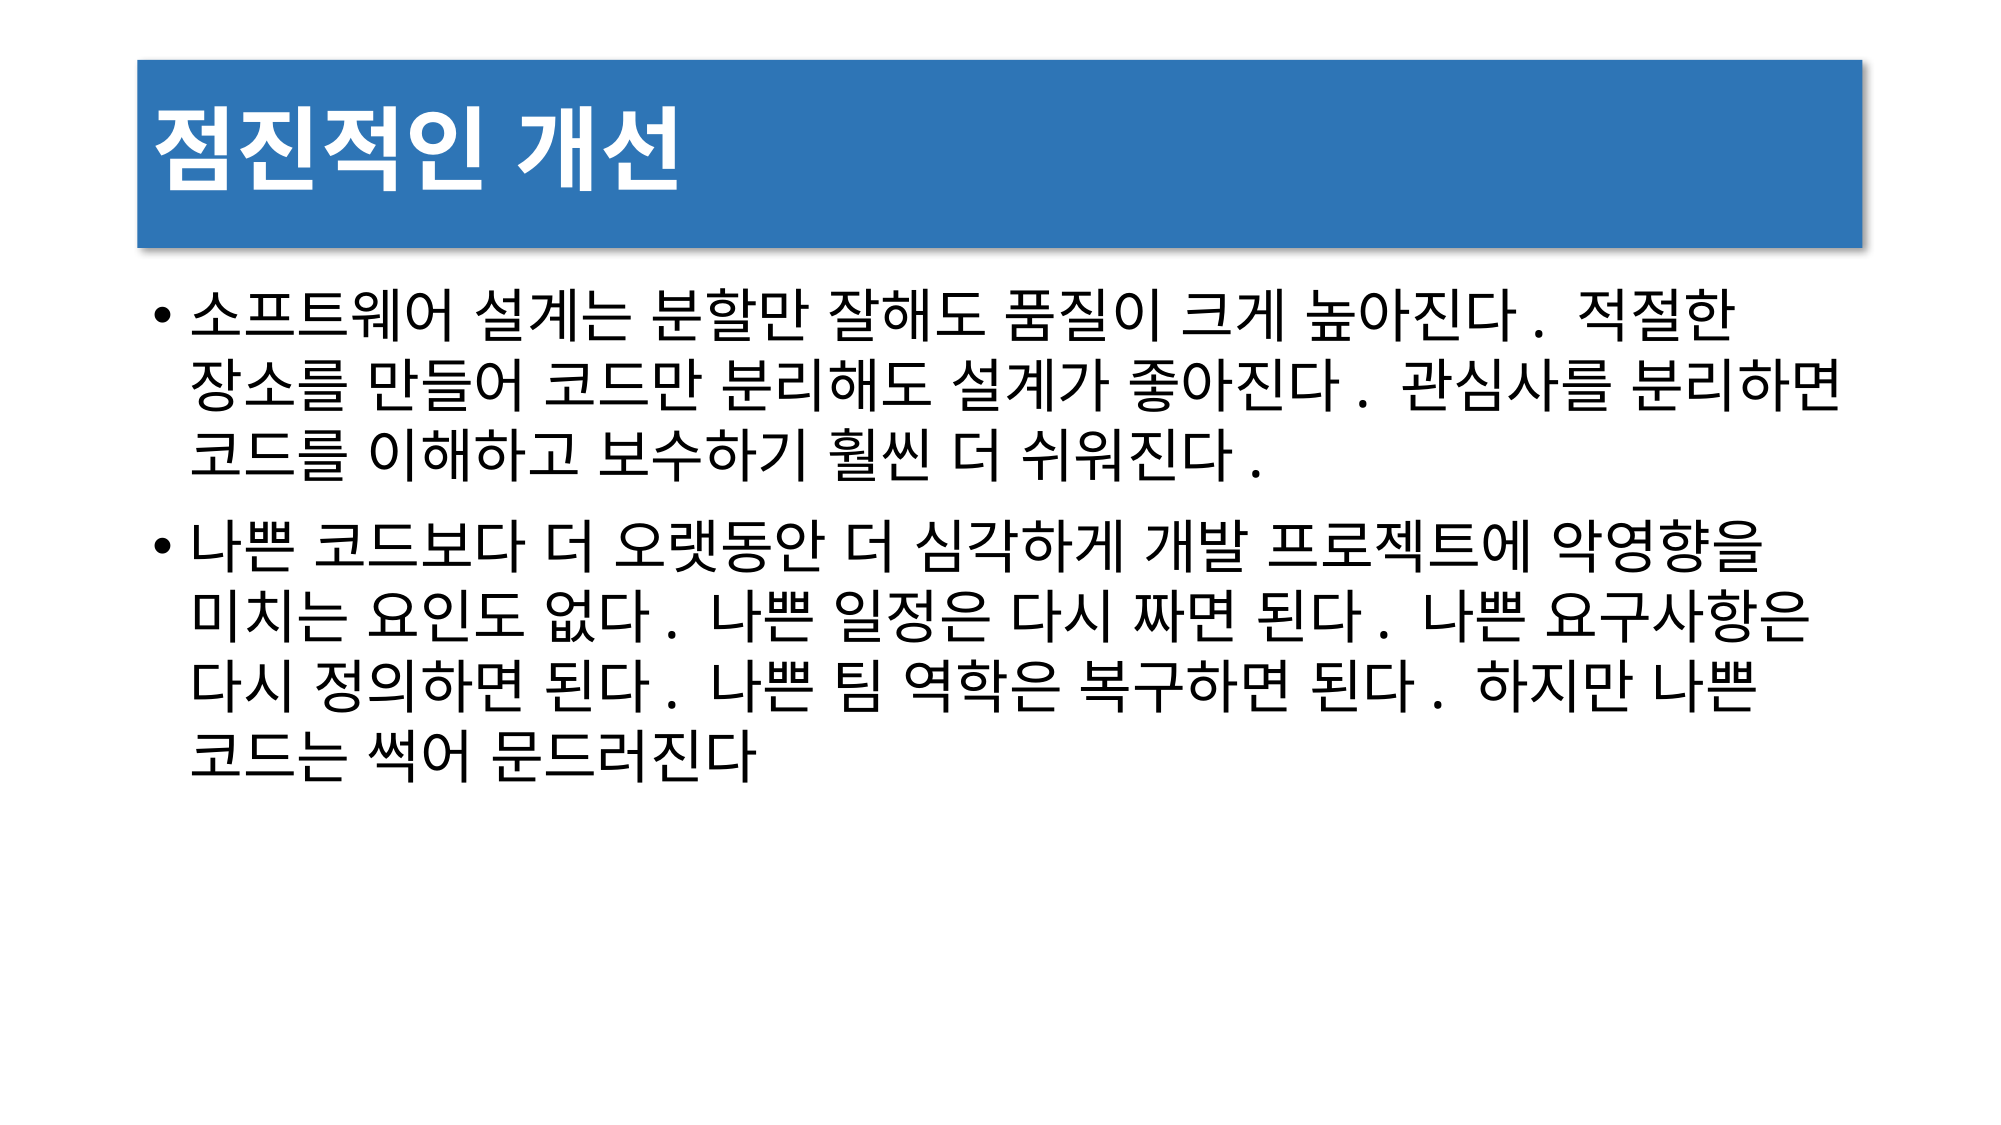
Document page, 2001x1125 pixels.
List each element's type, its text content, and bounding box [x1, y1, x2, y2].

title 점진적인 개선 [137, 59, 1863, 248]
list 소프트웨어 설계는 분할만 잘해도 품질이 크게 높아진다. 적절한 장소를 만들어 코드만 분리해도 설계가 좋아진다. 관심사를 분리하면 코드를 이해하고 보수하기 훨씬 더 쉬워진다. 나쁜 코드보다 더 오랫동안 더 심각하게 개발 프로젝트에 악영향을 미치는 요인도 없다. 나쁜 일정은 다시 짜면 된다. 나쁜 요구사항은 다시 정의하면 된다. 나쁜 팀 역학은 복구하면 된다. 하지만 나쁜 코드는 썩어 문드러진다 [137, 272, 1863, 1014]
